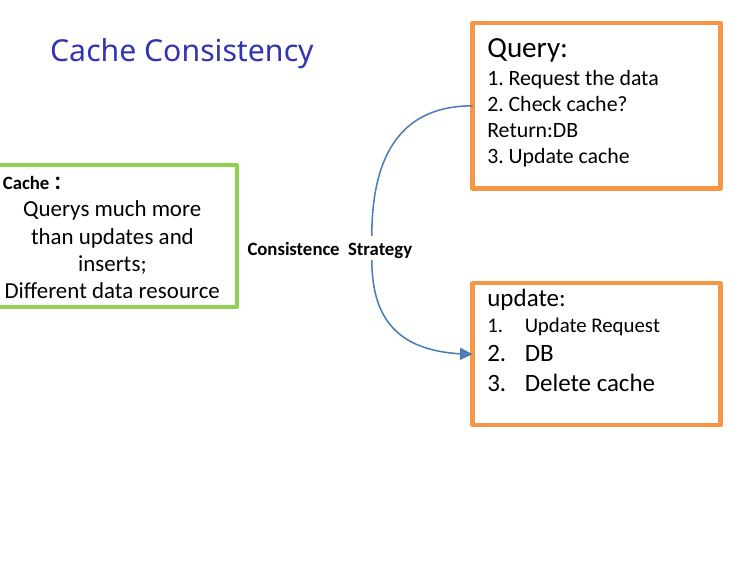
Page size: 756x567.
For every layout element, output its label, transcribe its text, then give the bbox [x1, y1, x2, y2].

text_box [356, 120, 488, 222]
text_box update: Update Request DB Delete cache [470, 281, 723, 427]
title Consistence Strategy [247, 236, 497, 260]
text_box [374, 256, 470, 358]
text_box Query: 1. Request the data 2. Check cache? Return:DB 3. Update cache [470, 21, 723, 191]
text_box Cache Consistency [35, 23, 532, 75]
text_box Cache： Querys much more than updates and inserts; Different data resource [0, 163, 239, 309]
